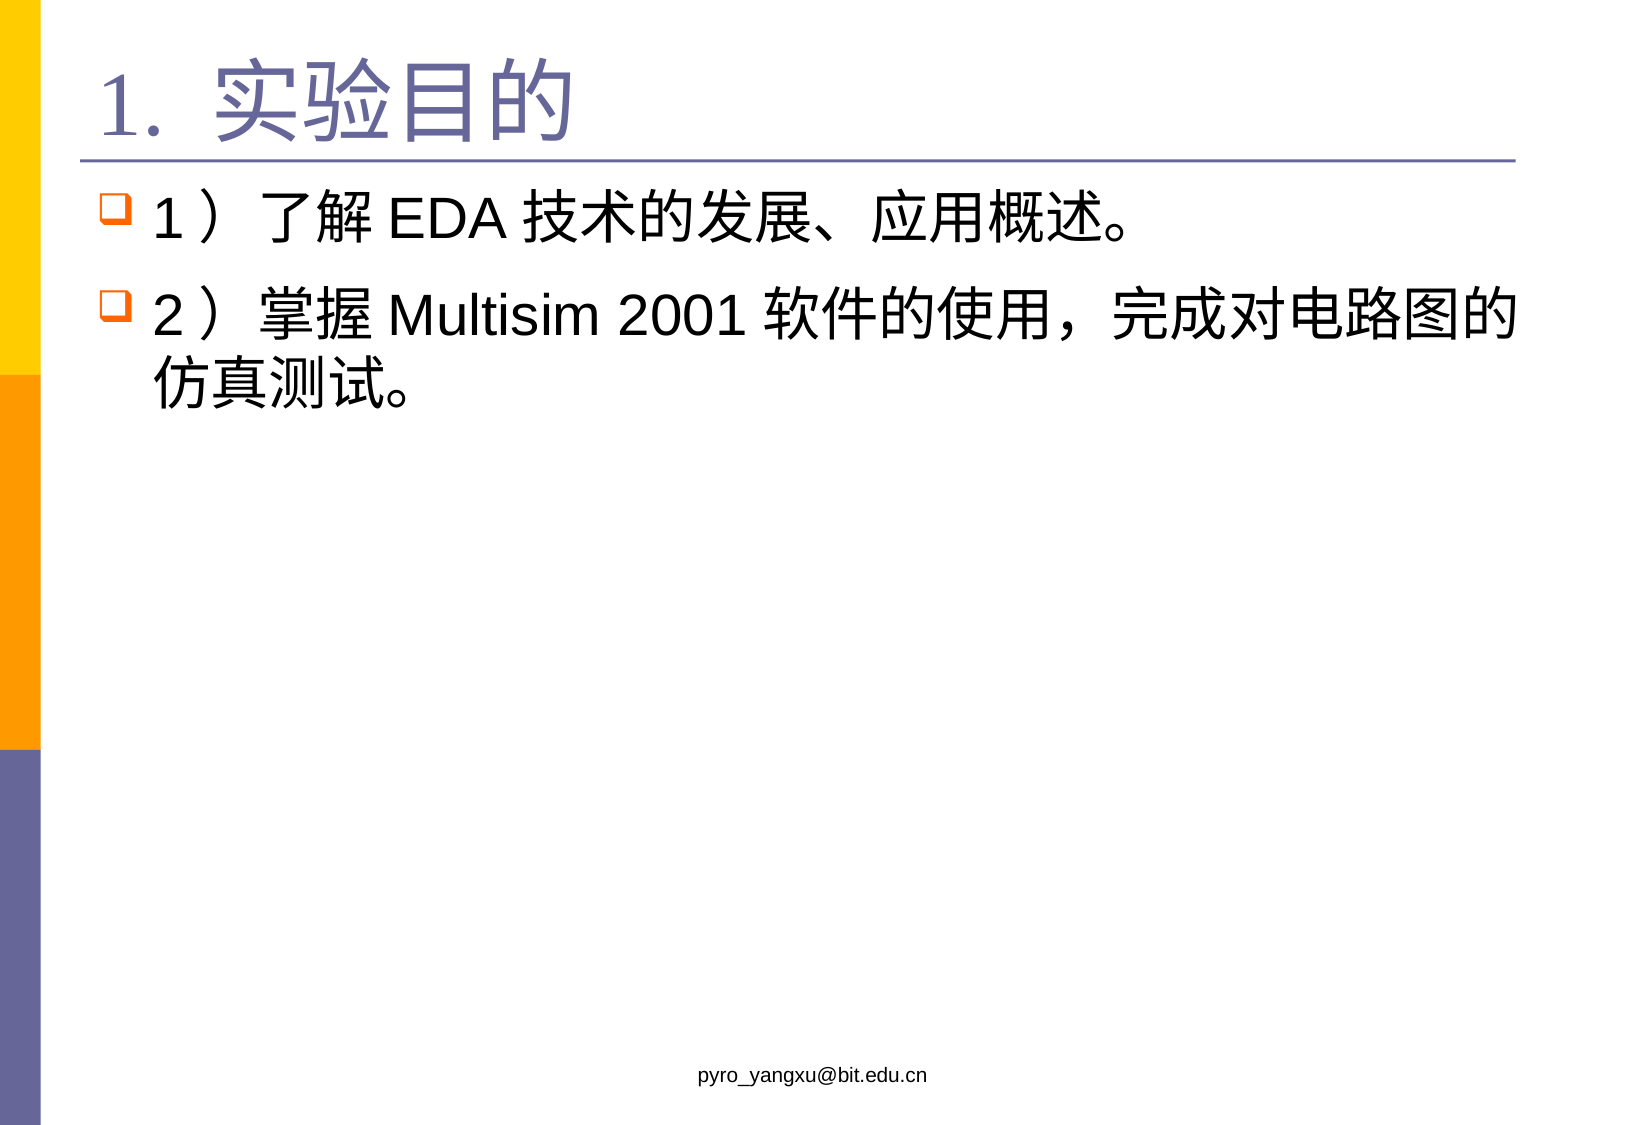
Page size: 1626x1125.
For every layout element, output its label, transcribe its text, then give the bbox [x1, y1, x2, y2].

footer pyro_yangxu@bit.edu.cn [554, 1054, 1071, 1101]
list 1）了解EDA技术的发展、应用概述。 2）掌握Multisim 2001软件的使用，完成对电路图的仿真测试。 [80, 172, 1544, 1006]
title 1. 实验目的 [80, 45, 1544, 162]
